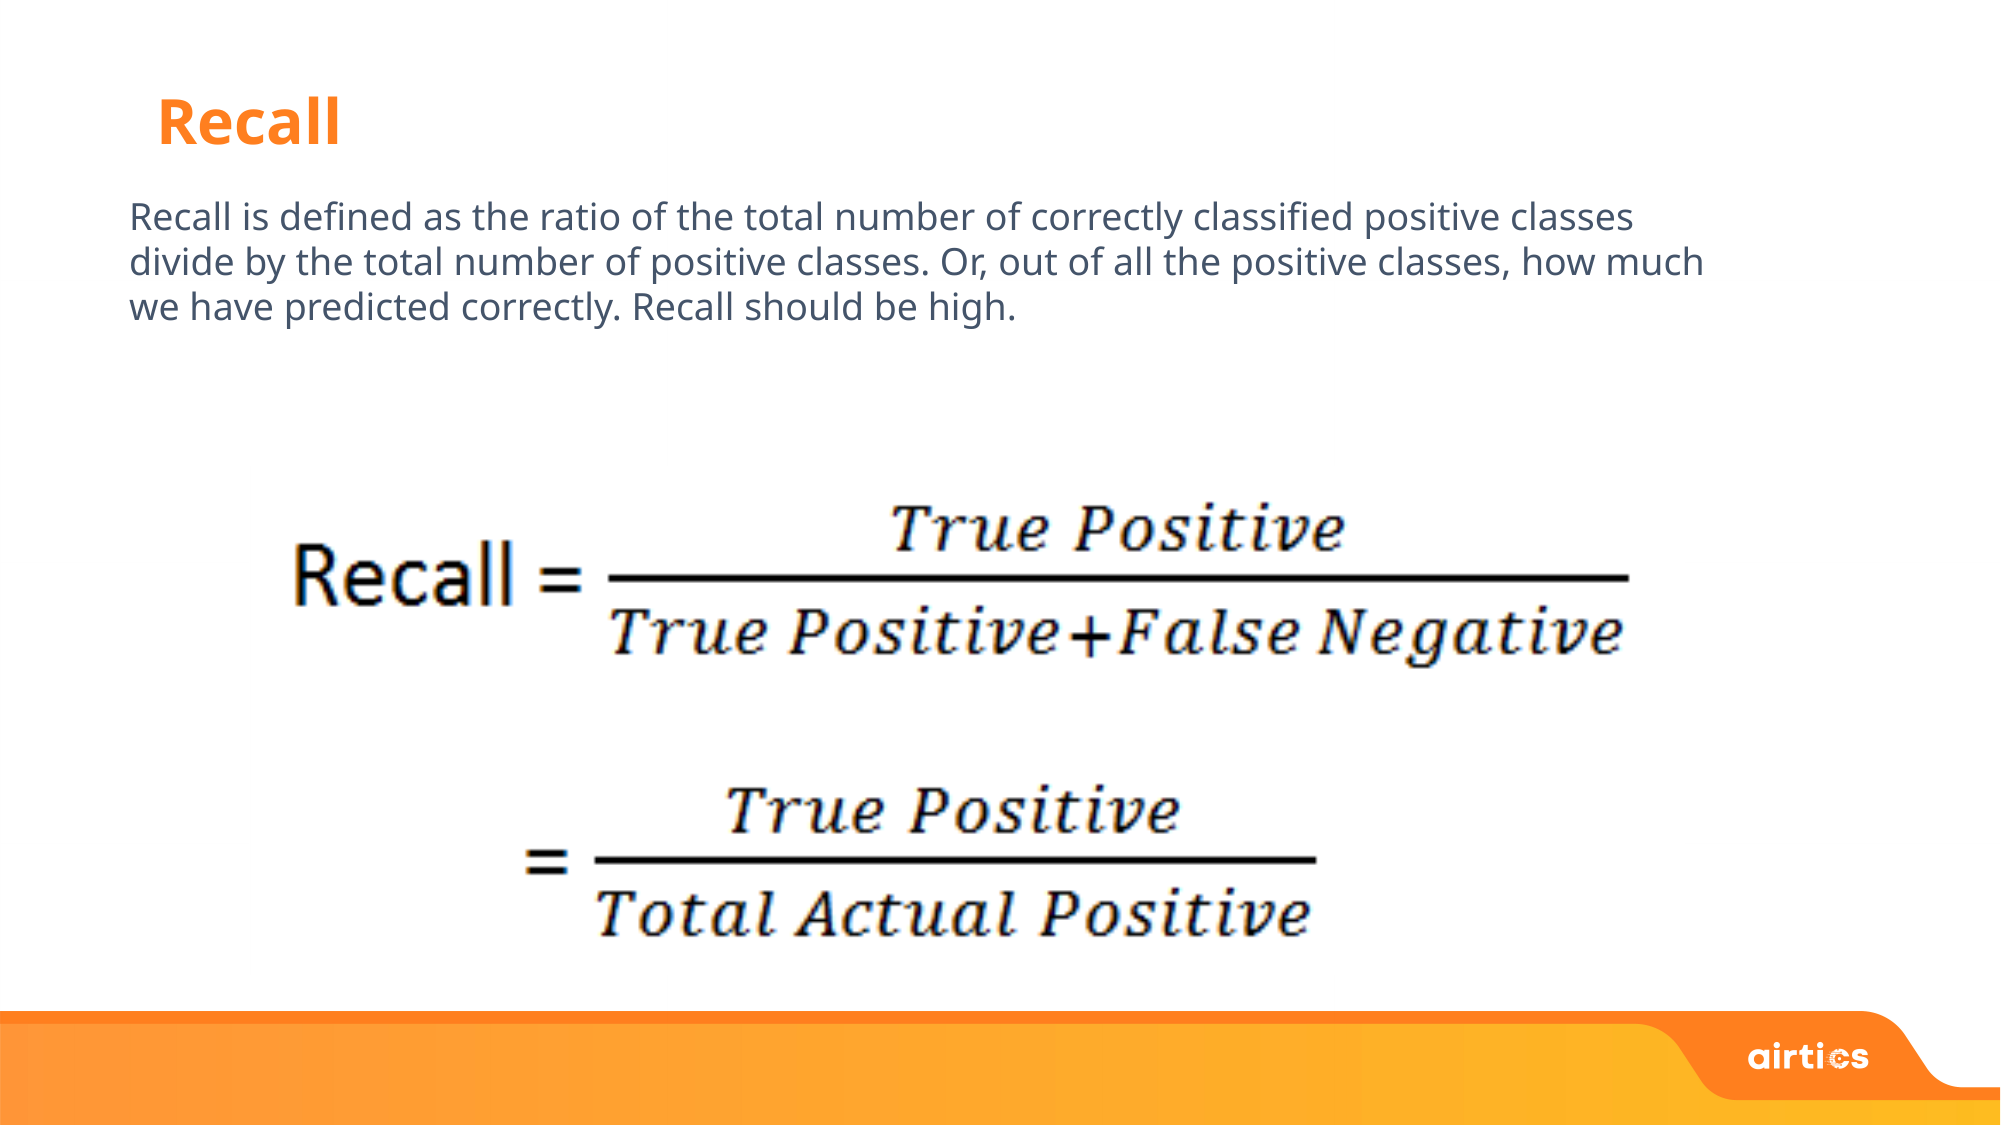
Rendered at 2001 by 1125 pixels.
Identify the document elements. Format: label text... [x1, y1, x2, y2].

picture [0, 0, 2001, 1125]
text_box Recall is defined as the ratio of the total number of correctly classified positive classes divide by the total number of positive classes. Or, out of all the positive classes, how much we have predicted correctly. Recall should be high. [114, 185, 1764, 336]
text_box Recall [141, 74, 1142, 164]
